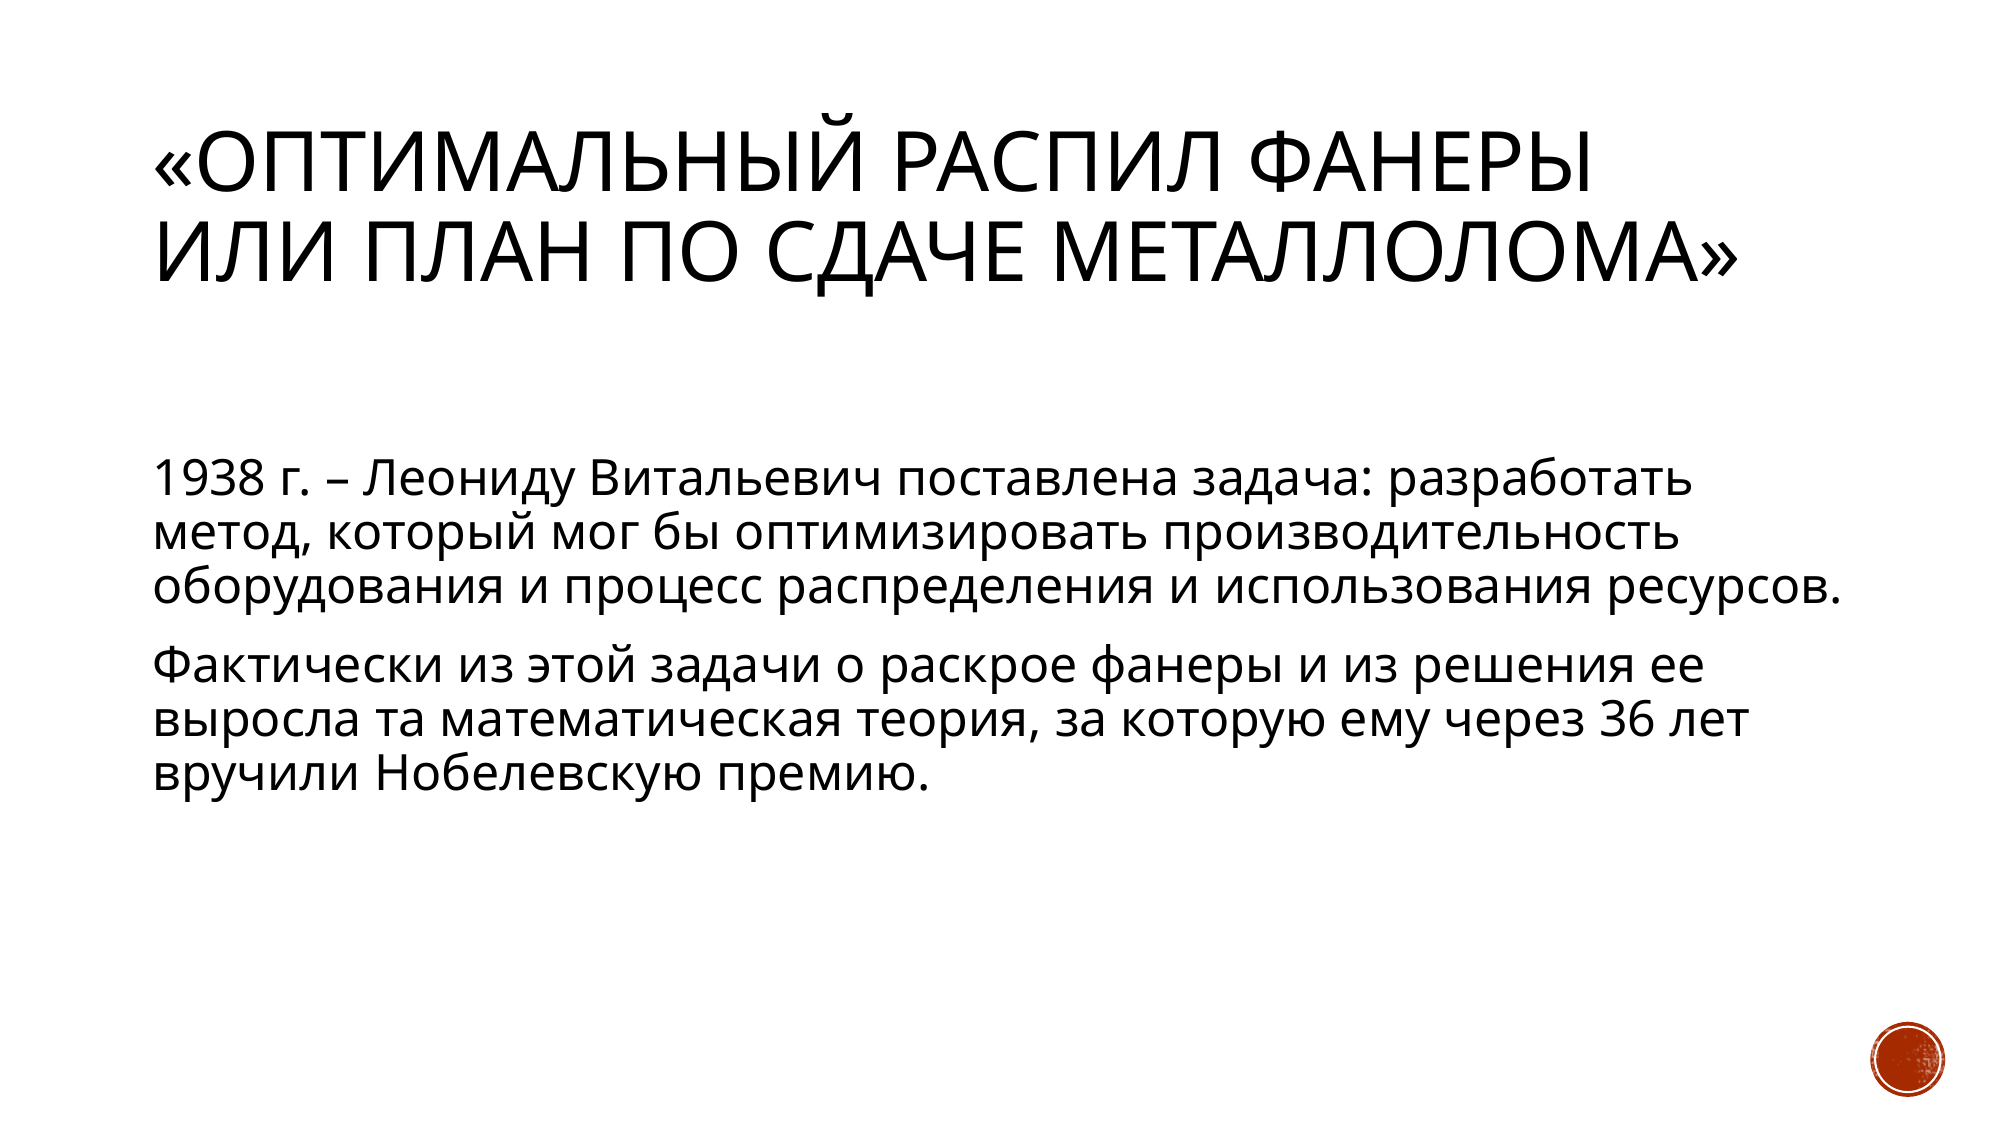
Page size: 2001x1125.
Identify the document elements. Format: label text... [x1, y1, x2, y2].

title «Оптимальный распил фанеры или план по сдаче металлолома» [137, 77, 1788, 342]
list 1938 г. – Леониду Витальевич поставлена задача: разработать метод, который мог бы оптимизировать производительность оборудования и процесс распределения и использования ресурсов. Фактически из этой задачи о раскрое фанеры и из решения ее выросла та математическая теория, за которую ему через 36 лет вручили Нобелевскую премию. [137, 444, 1863, 934]
